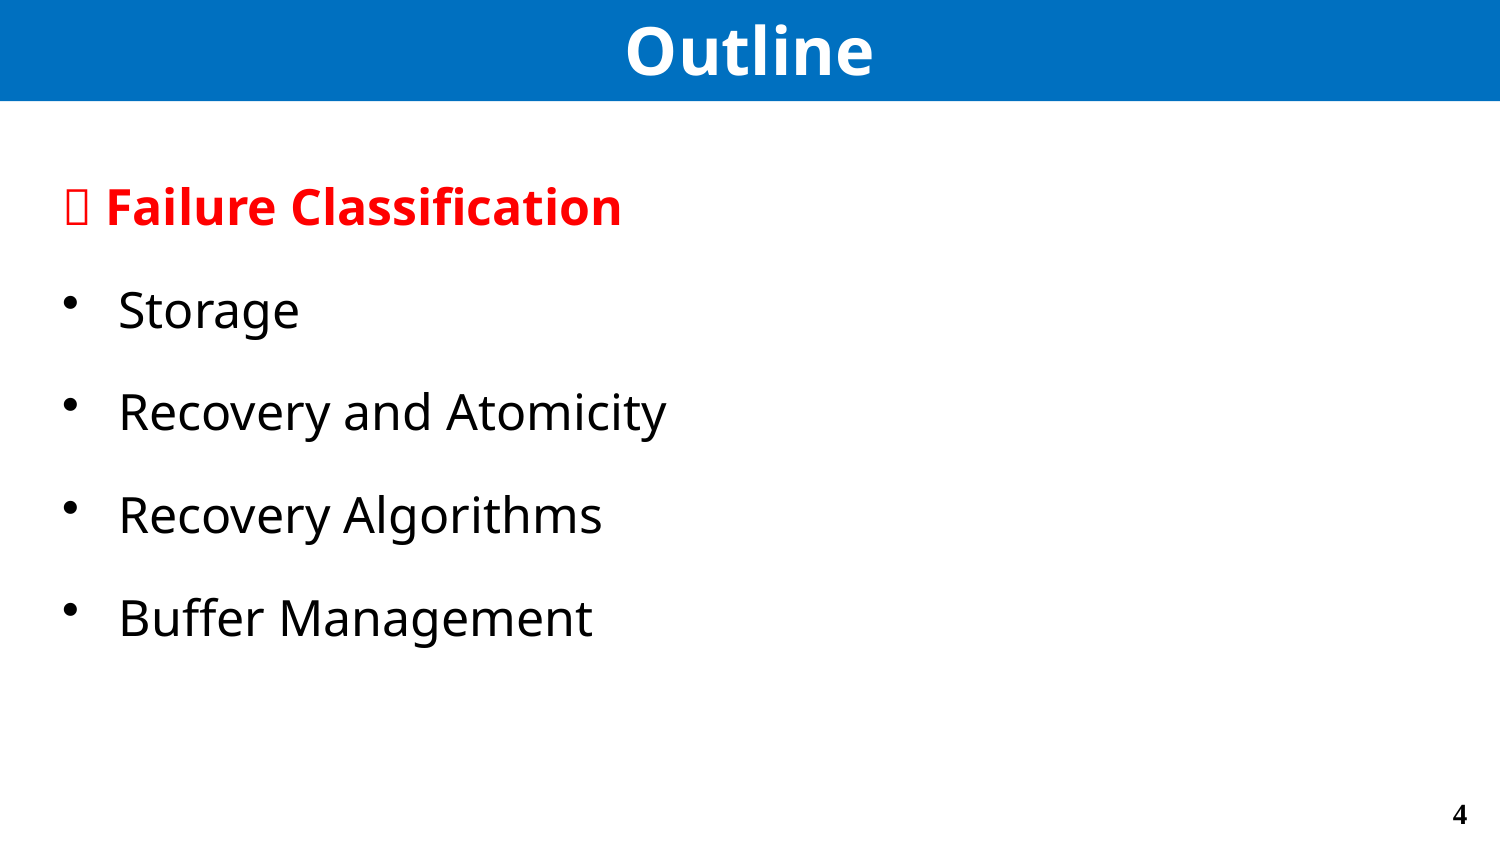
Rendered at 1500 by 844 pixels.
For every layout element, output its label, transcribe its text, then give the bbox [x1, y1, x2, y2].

list  Failure Classification Storage Recovery and Atomicity Recovery Algorithms Buffer Management [47, 138, 1453, 763]
title Outline [0, 0, 1500, 102]
